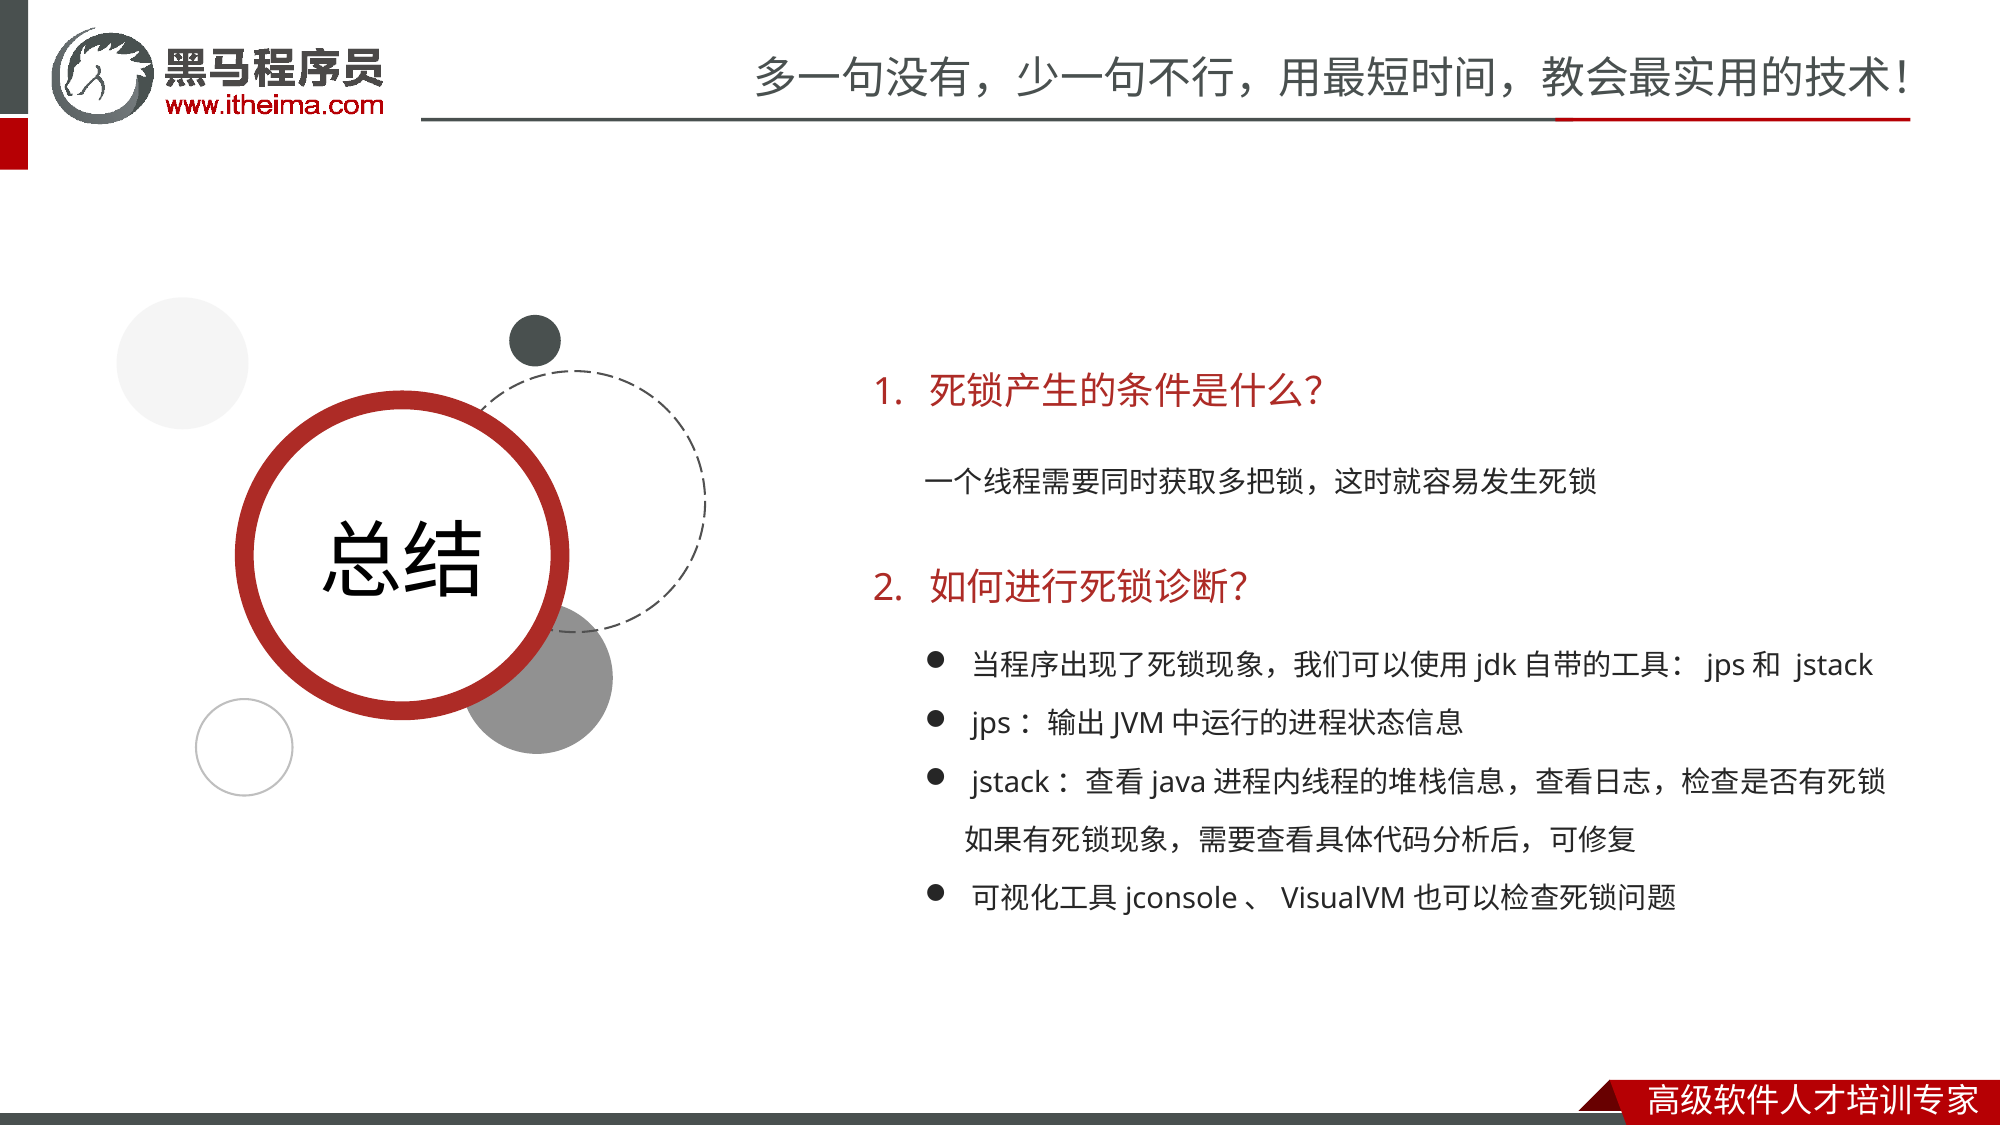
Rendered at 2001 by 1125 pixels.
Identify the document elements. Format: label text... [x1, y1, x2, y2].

list 死锁产生的条件是什么？ 如何进行死锁诊断？ [858, 192, 1804, 933]
text_box 一个线程需要同时获取多把锁，这时就容易发生死锁 [910, 438, 1998, 533]
picture [50, 26, 384, 125]
text_box 当程序出现了死锁现象，我们可以使用jdk自带的工具：jps和 jstack jps：输出JVM中运行的进程状态信息 jstack：查看java进程内线程的堆栈信息，查看日志，检查是否有死锁 如果有死锁现象，需要查看具体代码分析后，可修复 可视化工具jconsole、VisualVM也可以检查死锁问题 [910, 621, 1998, 1041]
